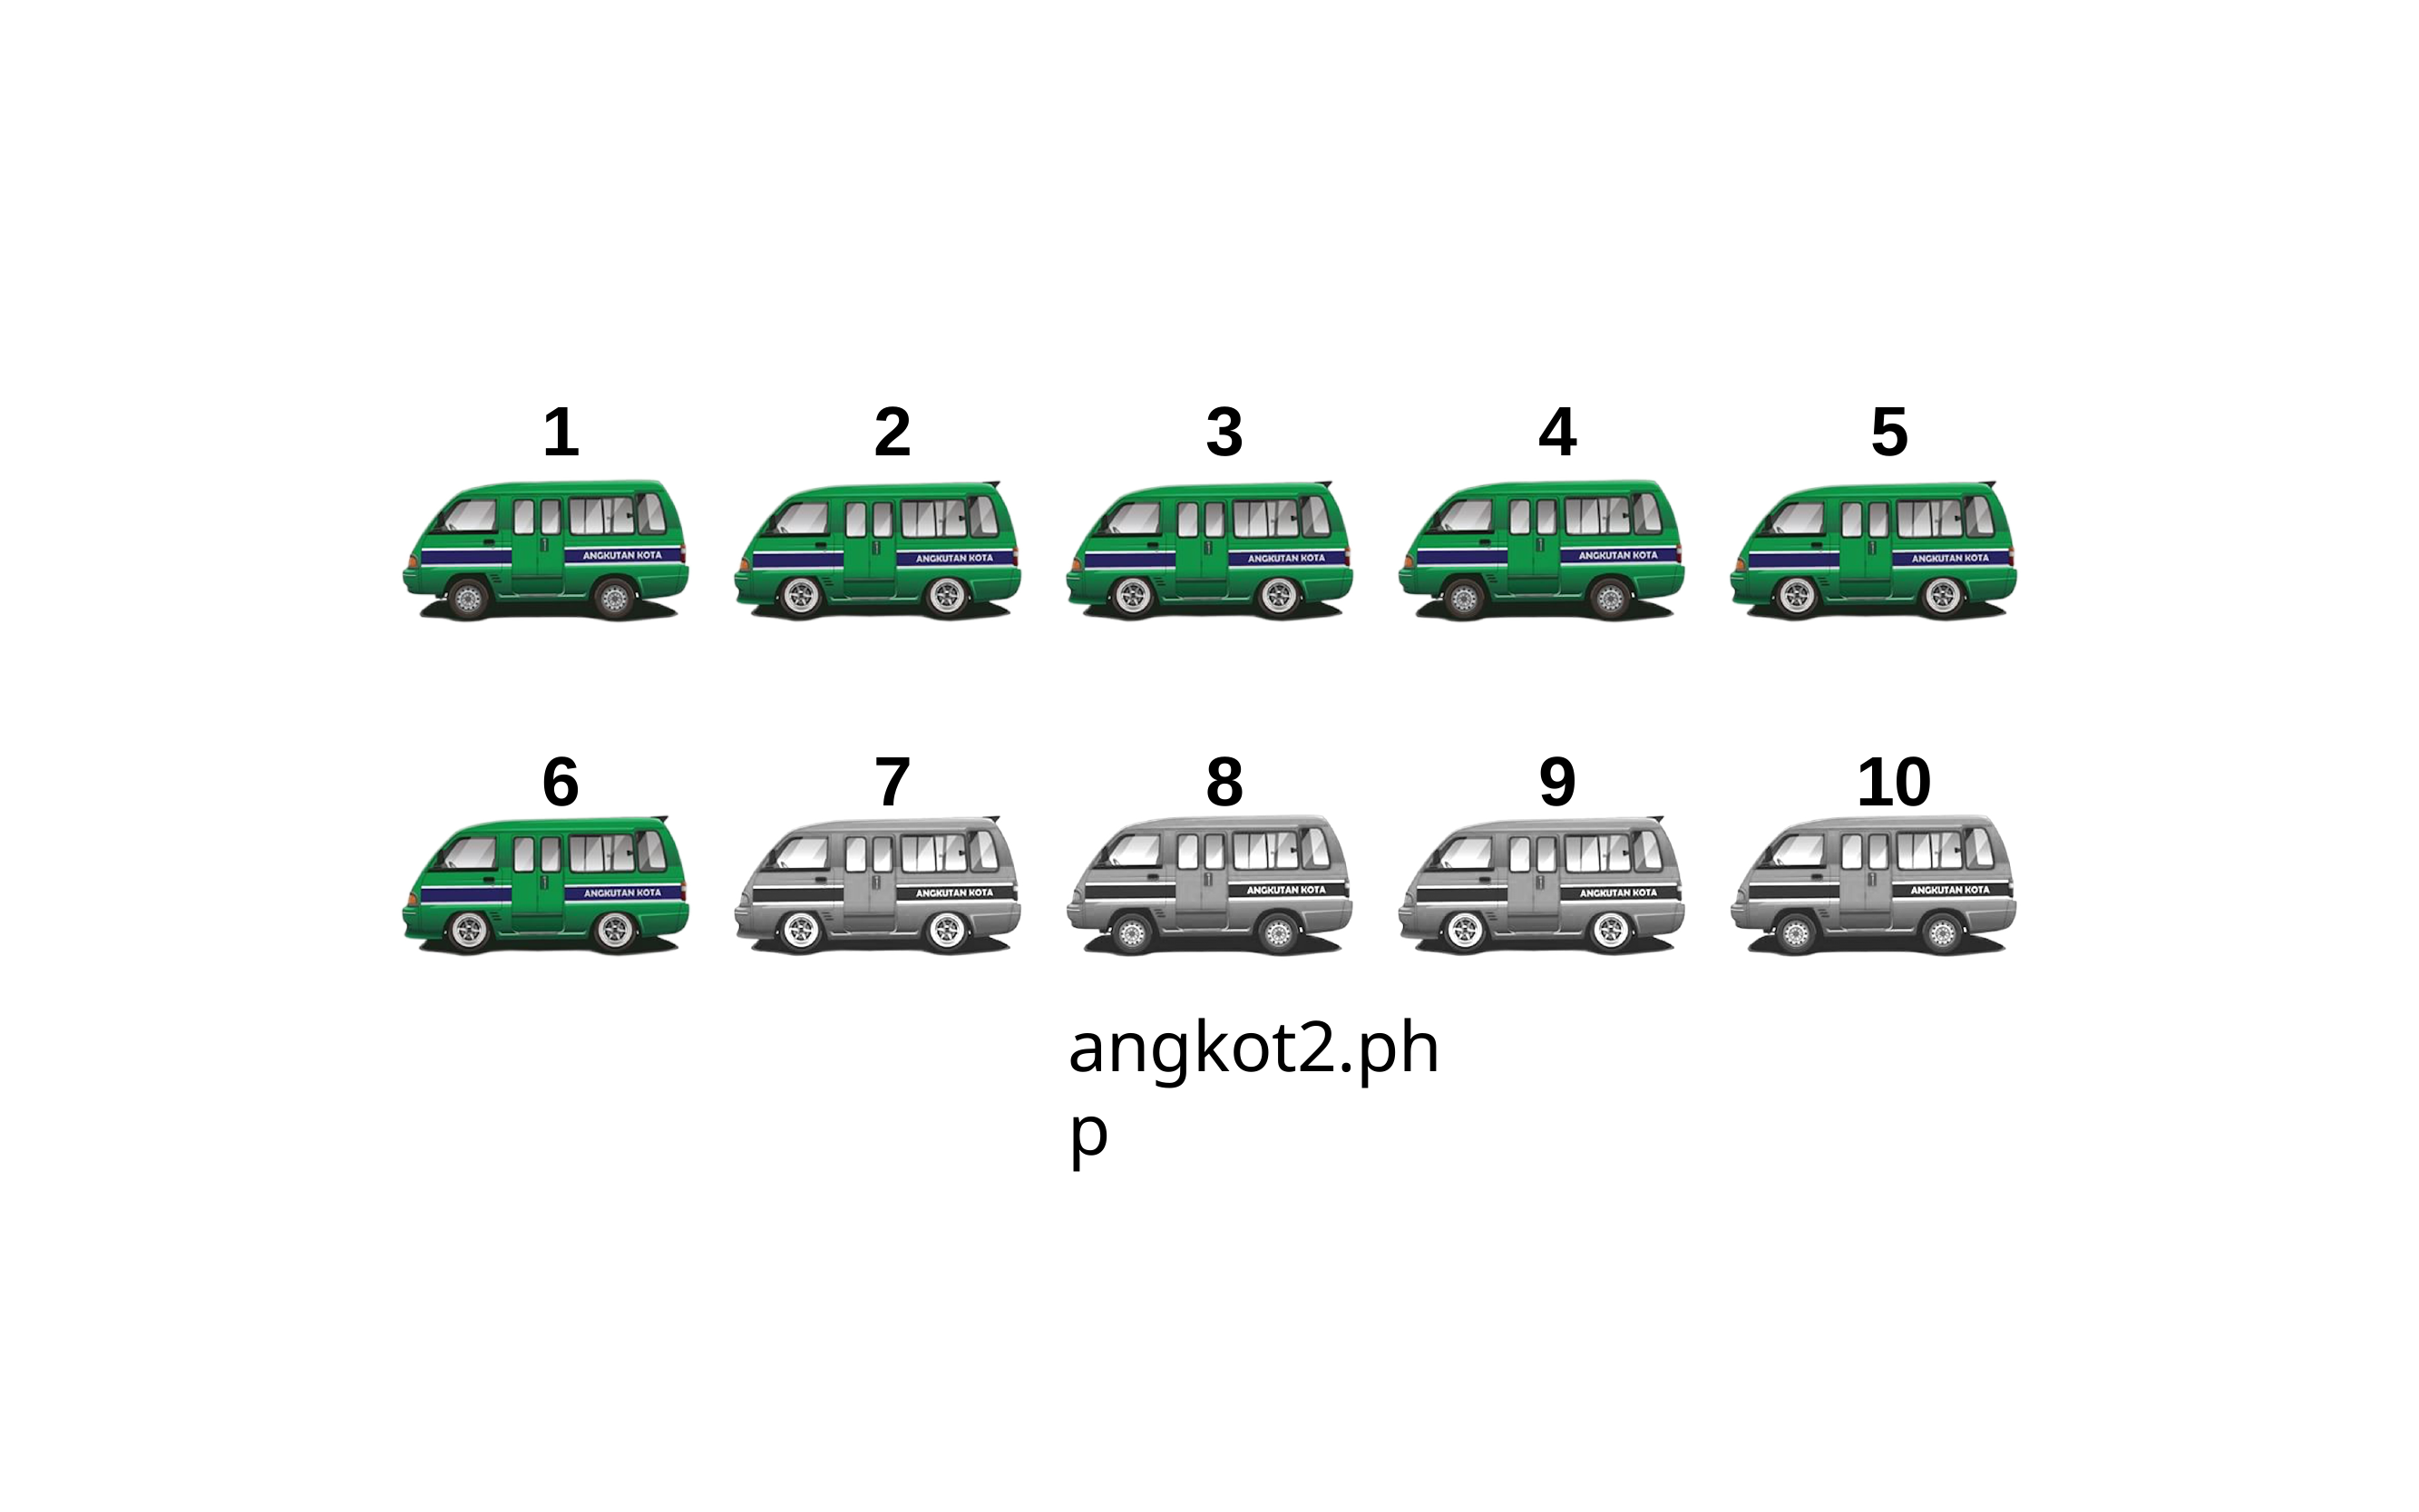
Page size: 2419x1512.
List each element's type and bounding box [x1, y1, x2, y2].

text_box [397, 376, 2021, 1136]
